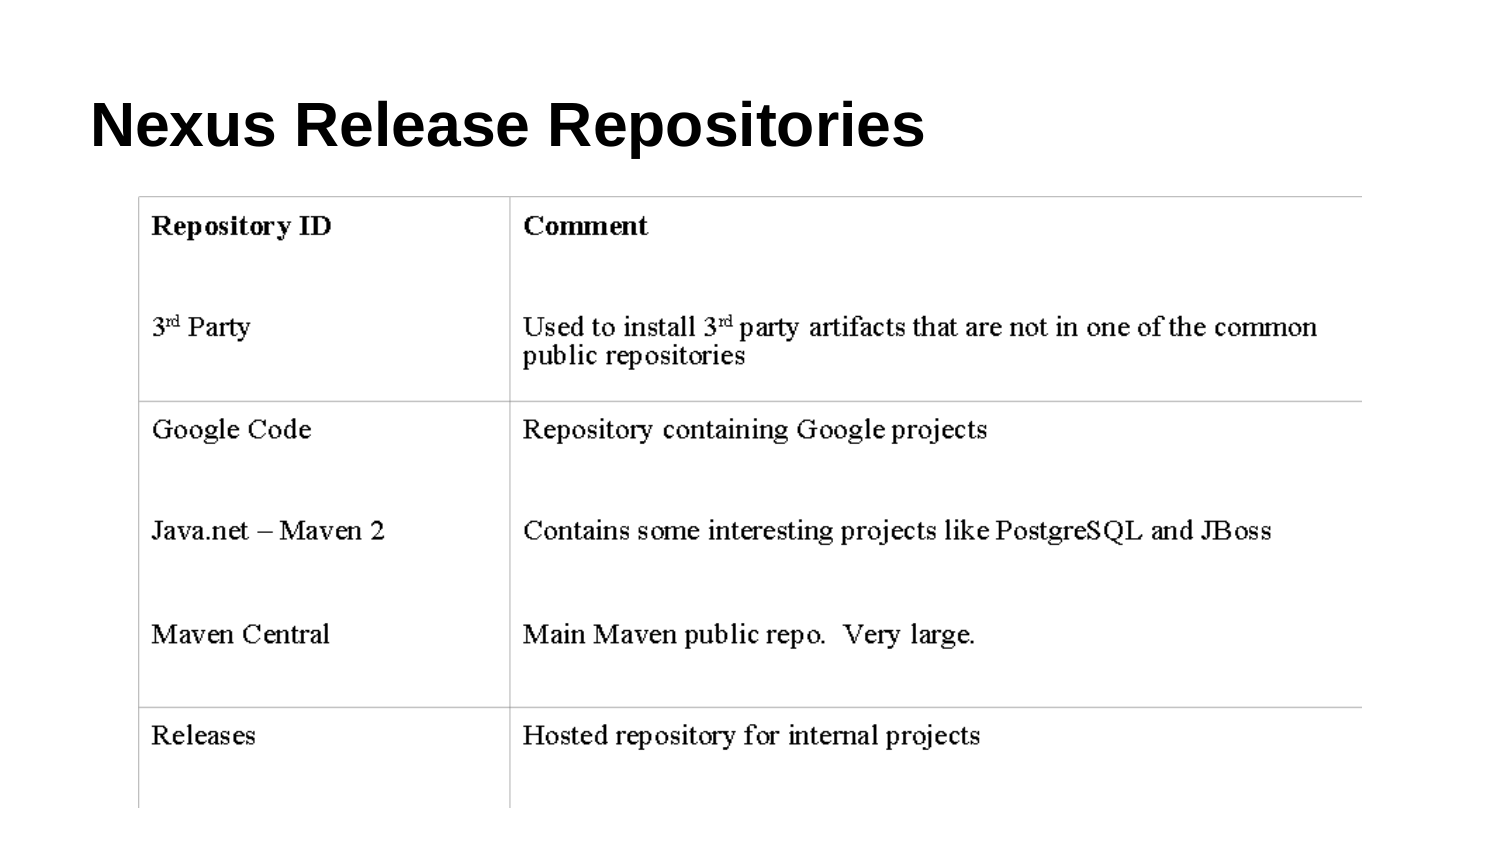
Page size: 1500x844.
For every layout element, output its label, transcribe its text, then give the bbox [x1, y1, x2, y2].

picture [138, 196, 1362, 809]
title Nexus Release Repositories [75, 33, 1425, 175]
